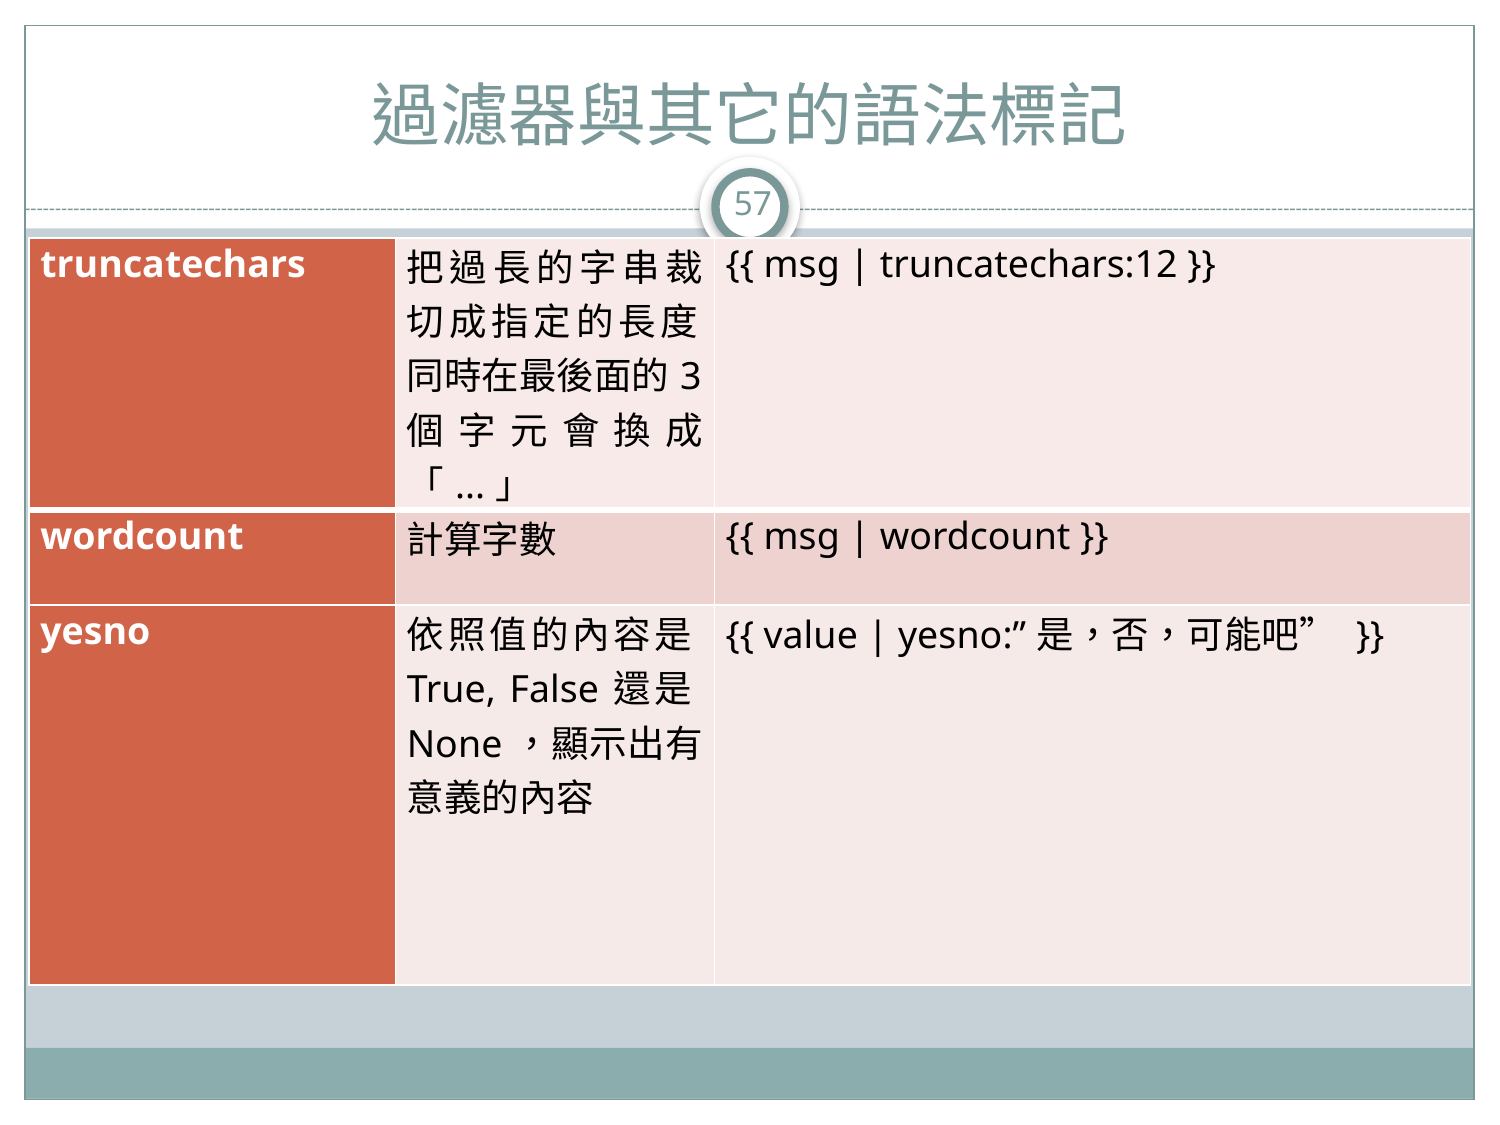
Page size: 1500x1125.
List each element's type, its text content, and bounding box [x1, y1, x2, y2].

table_cell 計算字數 [396, 513, 714, 604]
table_header truncatechars [30, 239, 395, 507]
table_header {{ msg | truncatechars:12 }} [715, 239, 1470, 507]
table_cell yesno [30, 606, 395, 984]
table_header 把過長的字串裁切成指定的長度，同時在最後面的3個字元會換成「...」 [396, 239, 714, 507]
title 過濾器與其它的語法標記 [49, 37, 1450, 162]
table_cell 依照值的內容是True, False還是None，顯示出有意義的內容 [396, 606, 714, 984]
table_cell {{ msg | wordcount }} [715, 513, 1470, 604]
table_cell wordcount [30, 513, 395, 604]
slide_number 57 [715, 168, 791, 237]
table_cell {{ value | yesno:”是，否，可能吧” }} [715, 606, 1470, 984]
